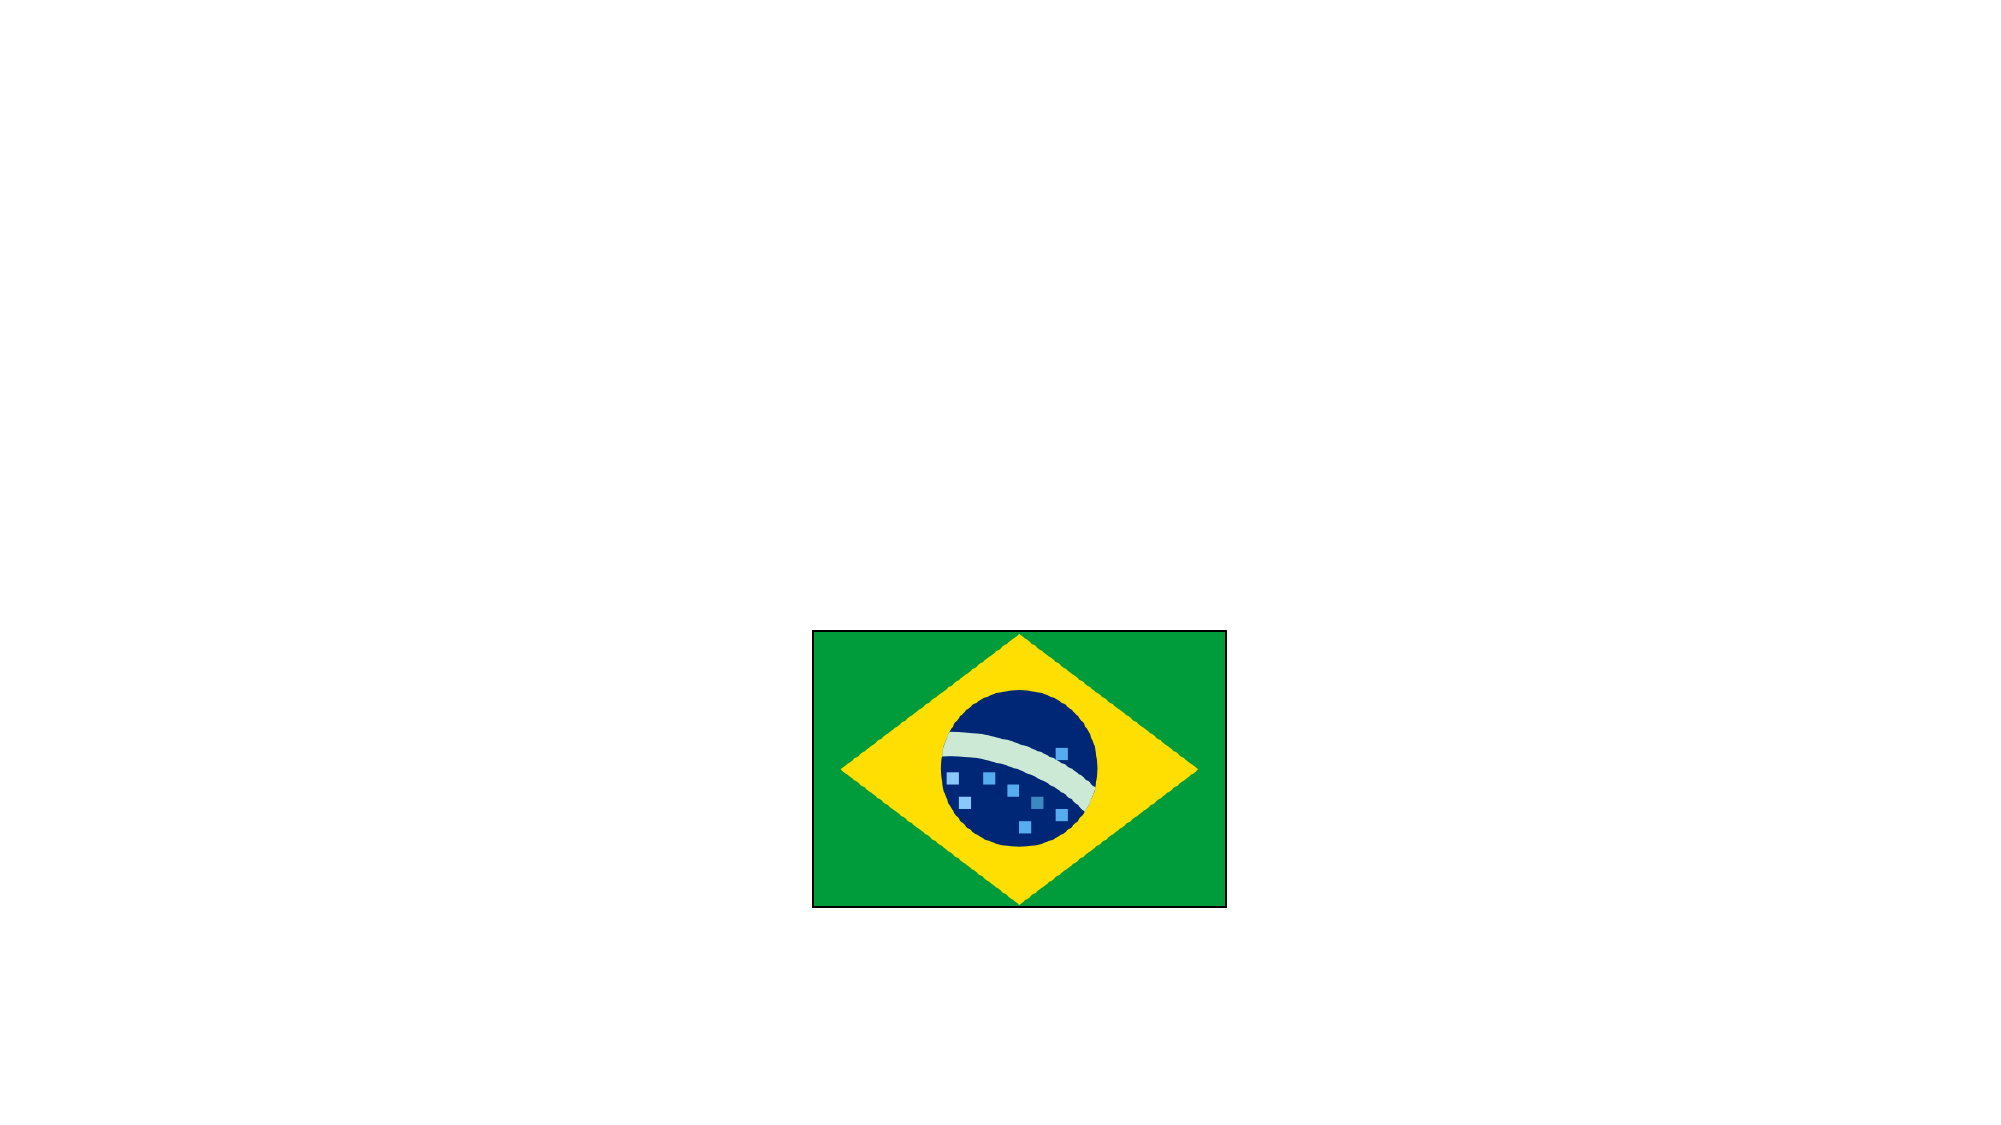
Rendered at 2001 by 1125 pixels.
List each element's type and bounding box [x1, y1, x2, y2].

picture [812, 631, 1227, 908]
